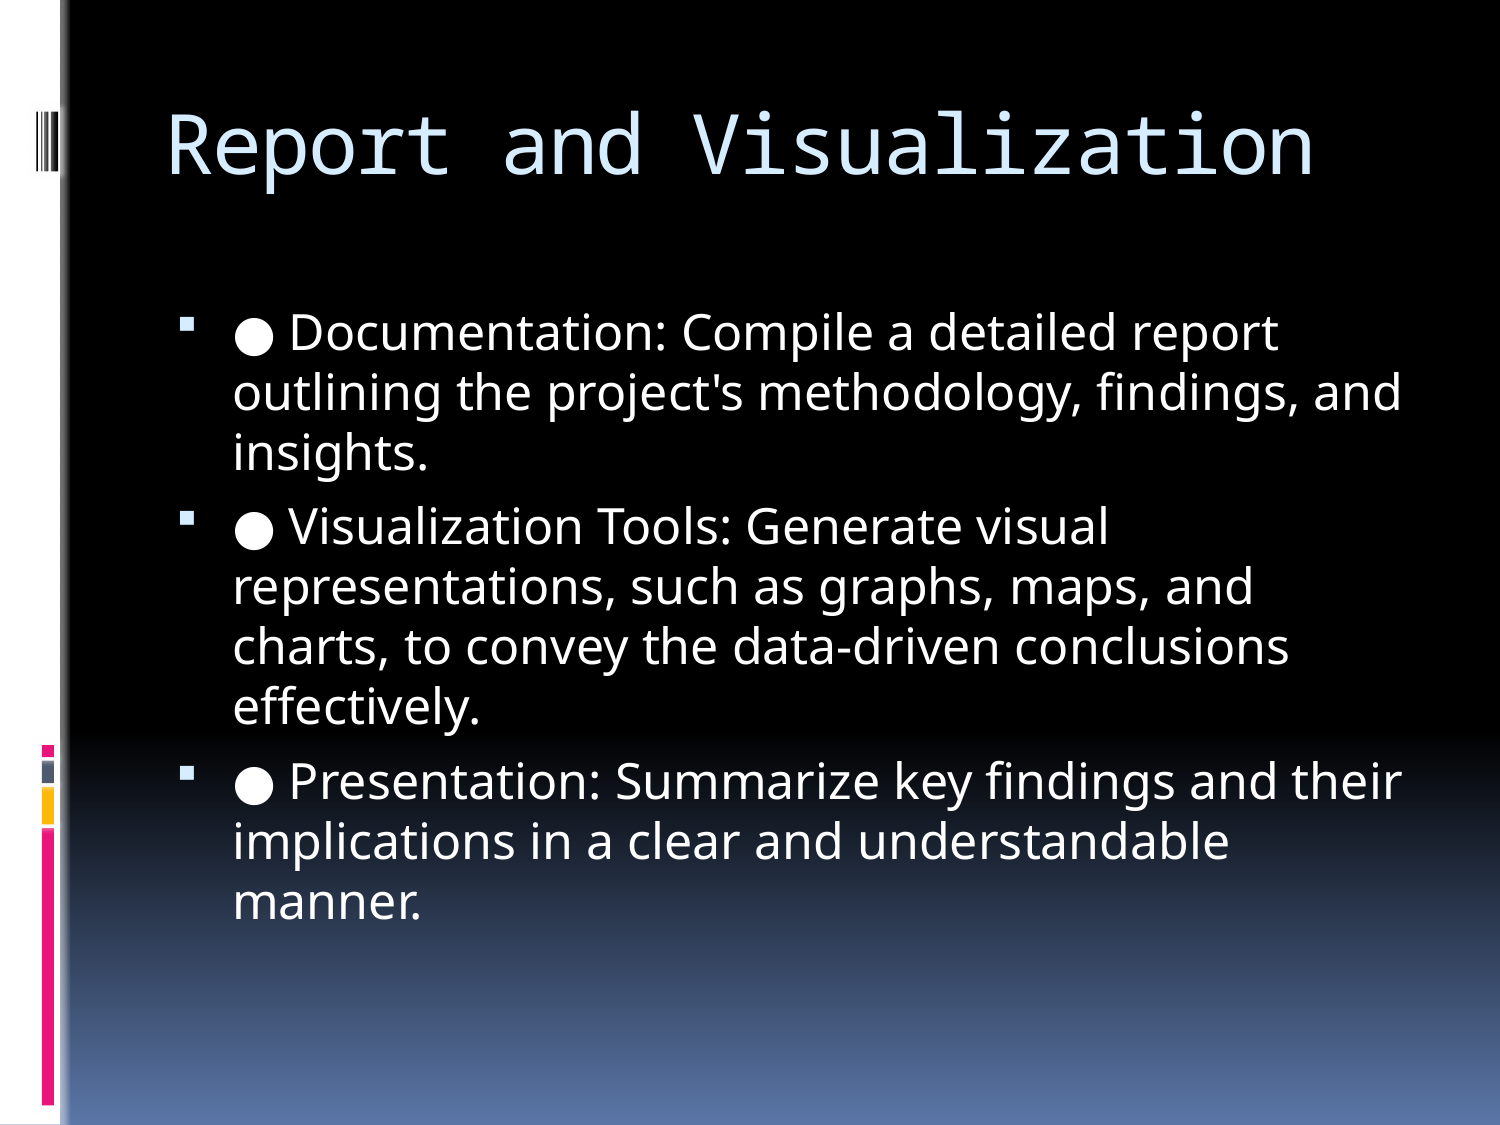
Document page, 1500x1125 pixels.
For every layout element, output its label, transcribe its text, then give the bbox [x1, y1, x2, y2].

list ● Documentation: Compile a detailed report outlining the project's methodology, findings, and insights. ● Visualization Tools: Generate visual representations, such as graphs, maps, and charts, to convey the data-driven conclusions effectively. ● Presentation: Summarize key findings and their implications in a clear and understandable manner. [150, 292, 1425, 1043]
title Report and Visualization [150, 83, 1425, 234]
